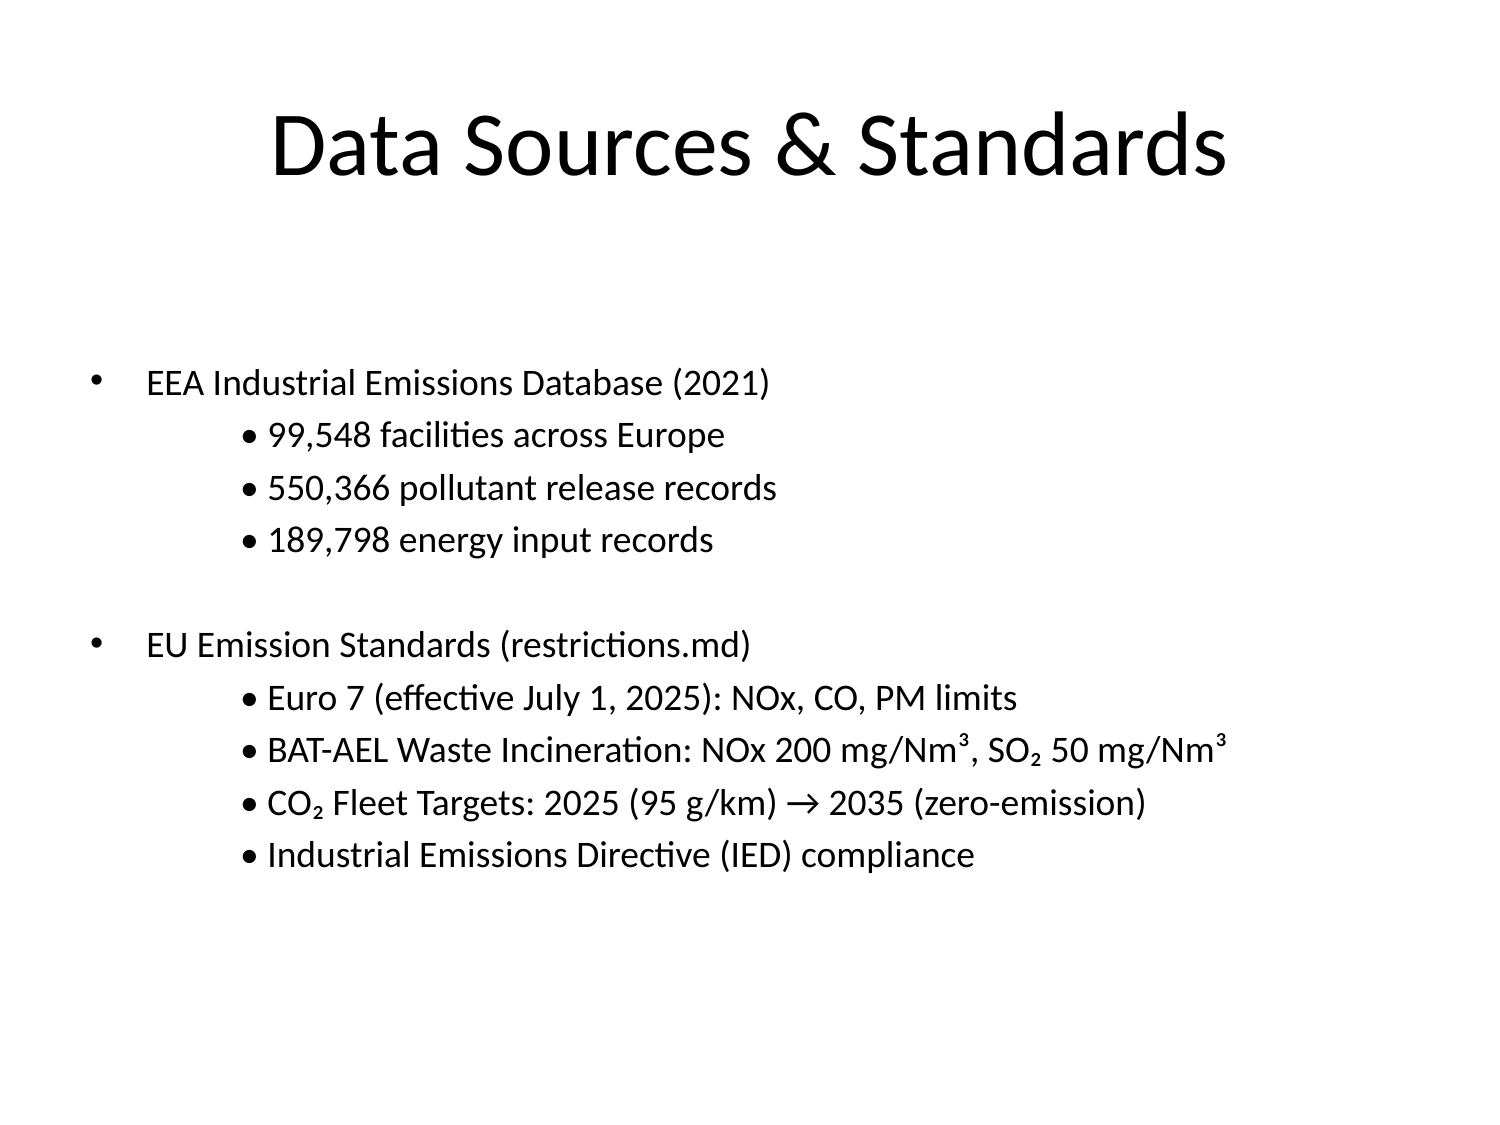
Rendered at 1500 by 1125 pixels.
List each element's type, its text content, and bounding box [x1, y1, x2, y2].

list EEA Industrial Emissions Database (2021) • 99,548 facilities across Europe • 550,366 pollutant release records • 189,798 energy input records EU Emission Standards (restrictions.md) • Euro 7 (effective July 1, 2025): NOx, CO, PM limits • BAT-AEL Waste Incineration: NOx 200 mg/Nm³, SO₂ 50 mg/Nm³ • CO₂ Fleet Targets: 2025 (95 g/km) → 2035 (zero-emission) • Industrial Emissions Directive (IED) compliance [75, 262, 1425, 1005]
title Data Sources & Standards [75, 45, 1425, 233]
